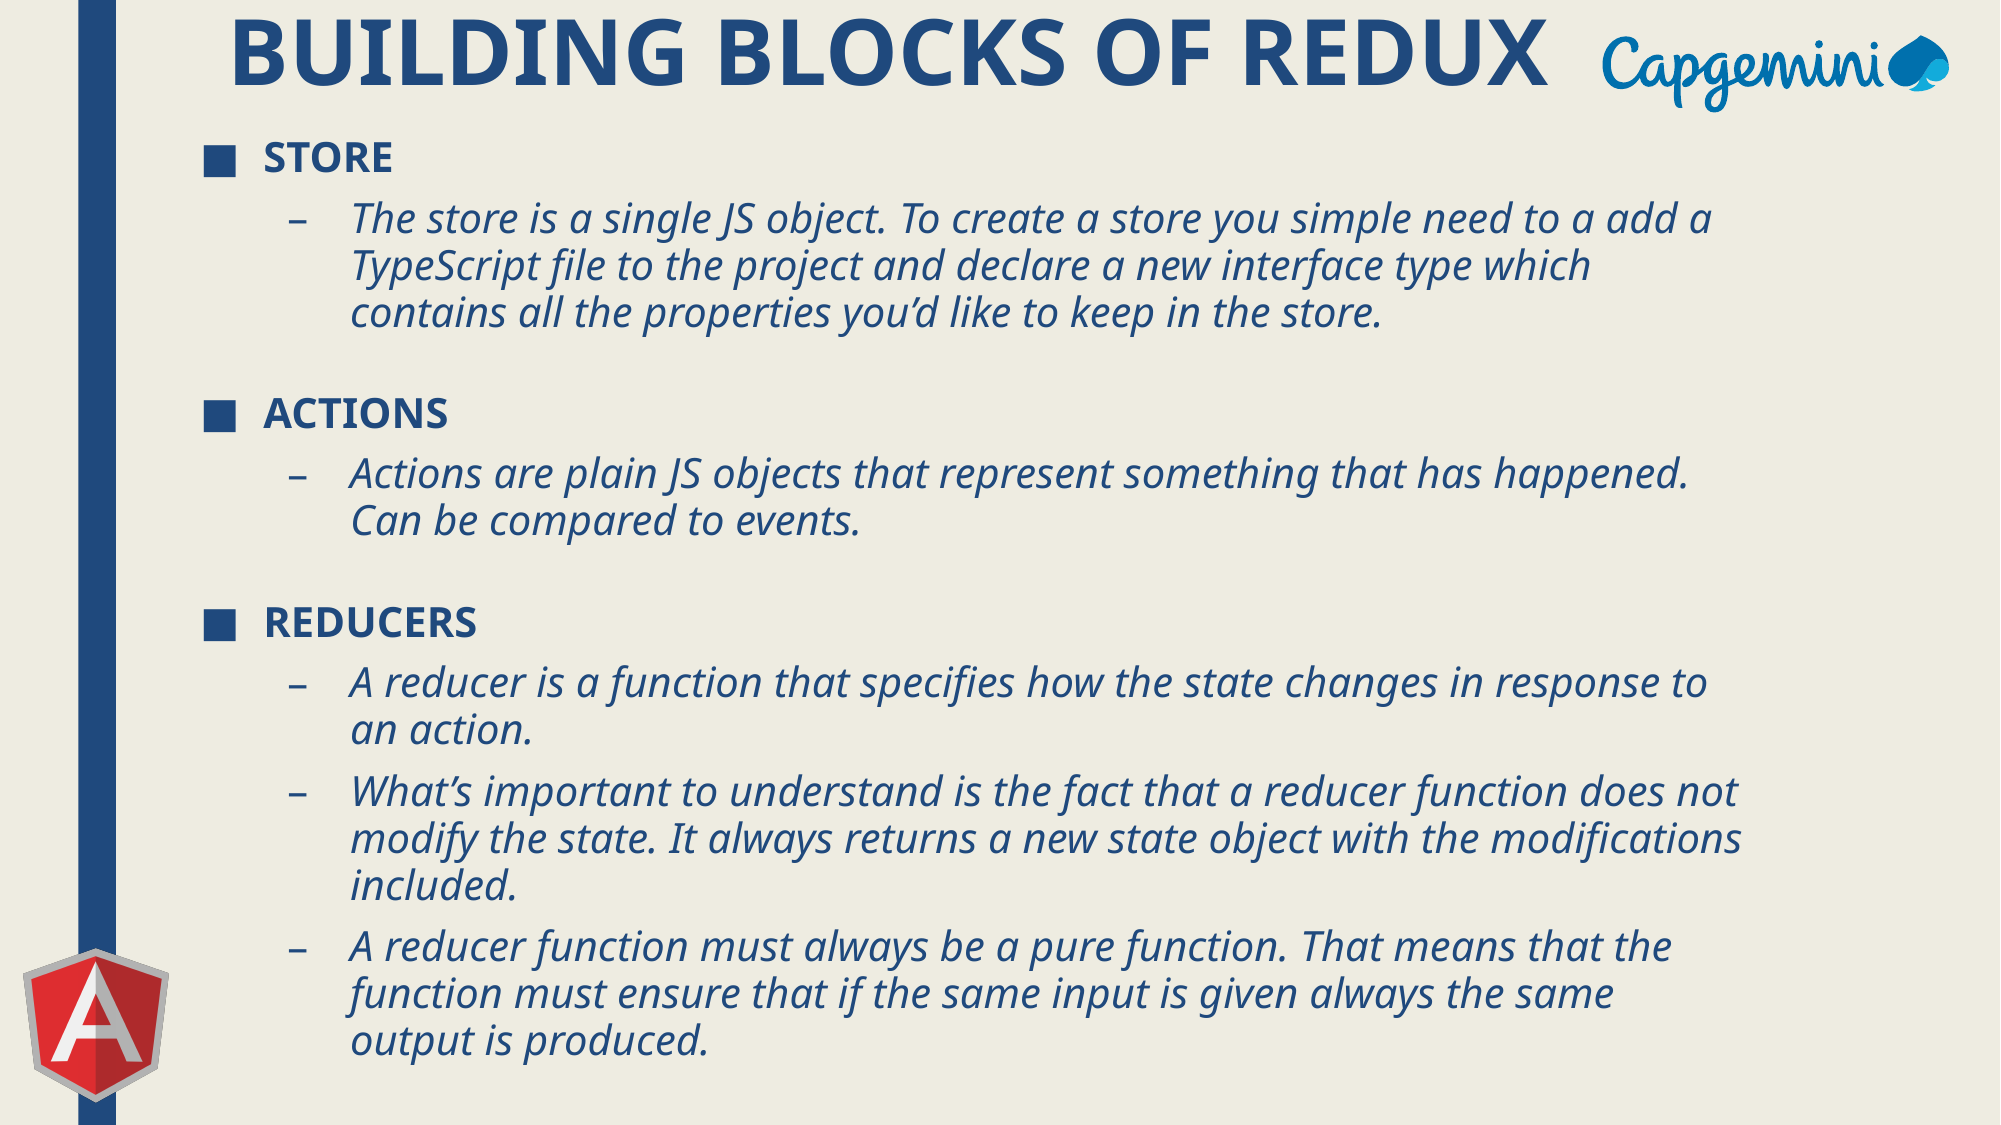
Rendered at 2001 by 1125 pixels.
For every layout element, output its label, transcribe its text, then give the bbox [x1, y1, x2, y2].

list Store The store is a single JS object. To create a store you simple need to a add a TypeScript file to the project and declare a new interface type which contains all the properties you’d like to keep in the store. Actions Actions are plain JS objects that represent something that has happened. Can be compared to events. Reducers A reducer is a function that specifies how the state changes in response to an action. What’s important to understand is the fact that a reducer function does not modify the state. It always returns a new state object with the modifications included. A reducer function must always be a pure function. That means that the function must ensure that if the same input is given always the same output is produced. [185, 98, 1761, 1027]
title Building Blocks of Redux [212, 0, 1788, 131]
picture [23, 948, 169, 1103]
